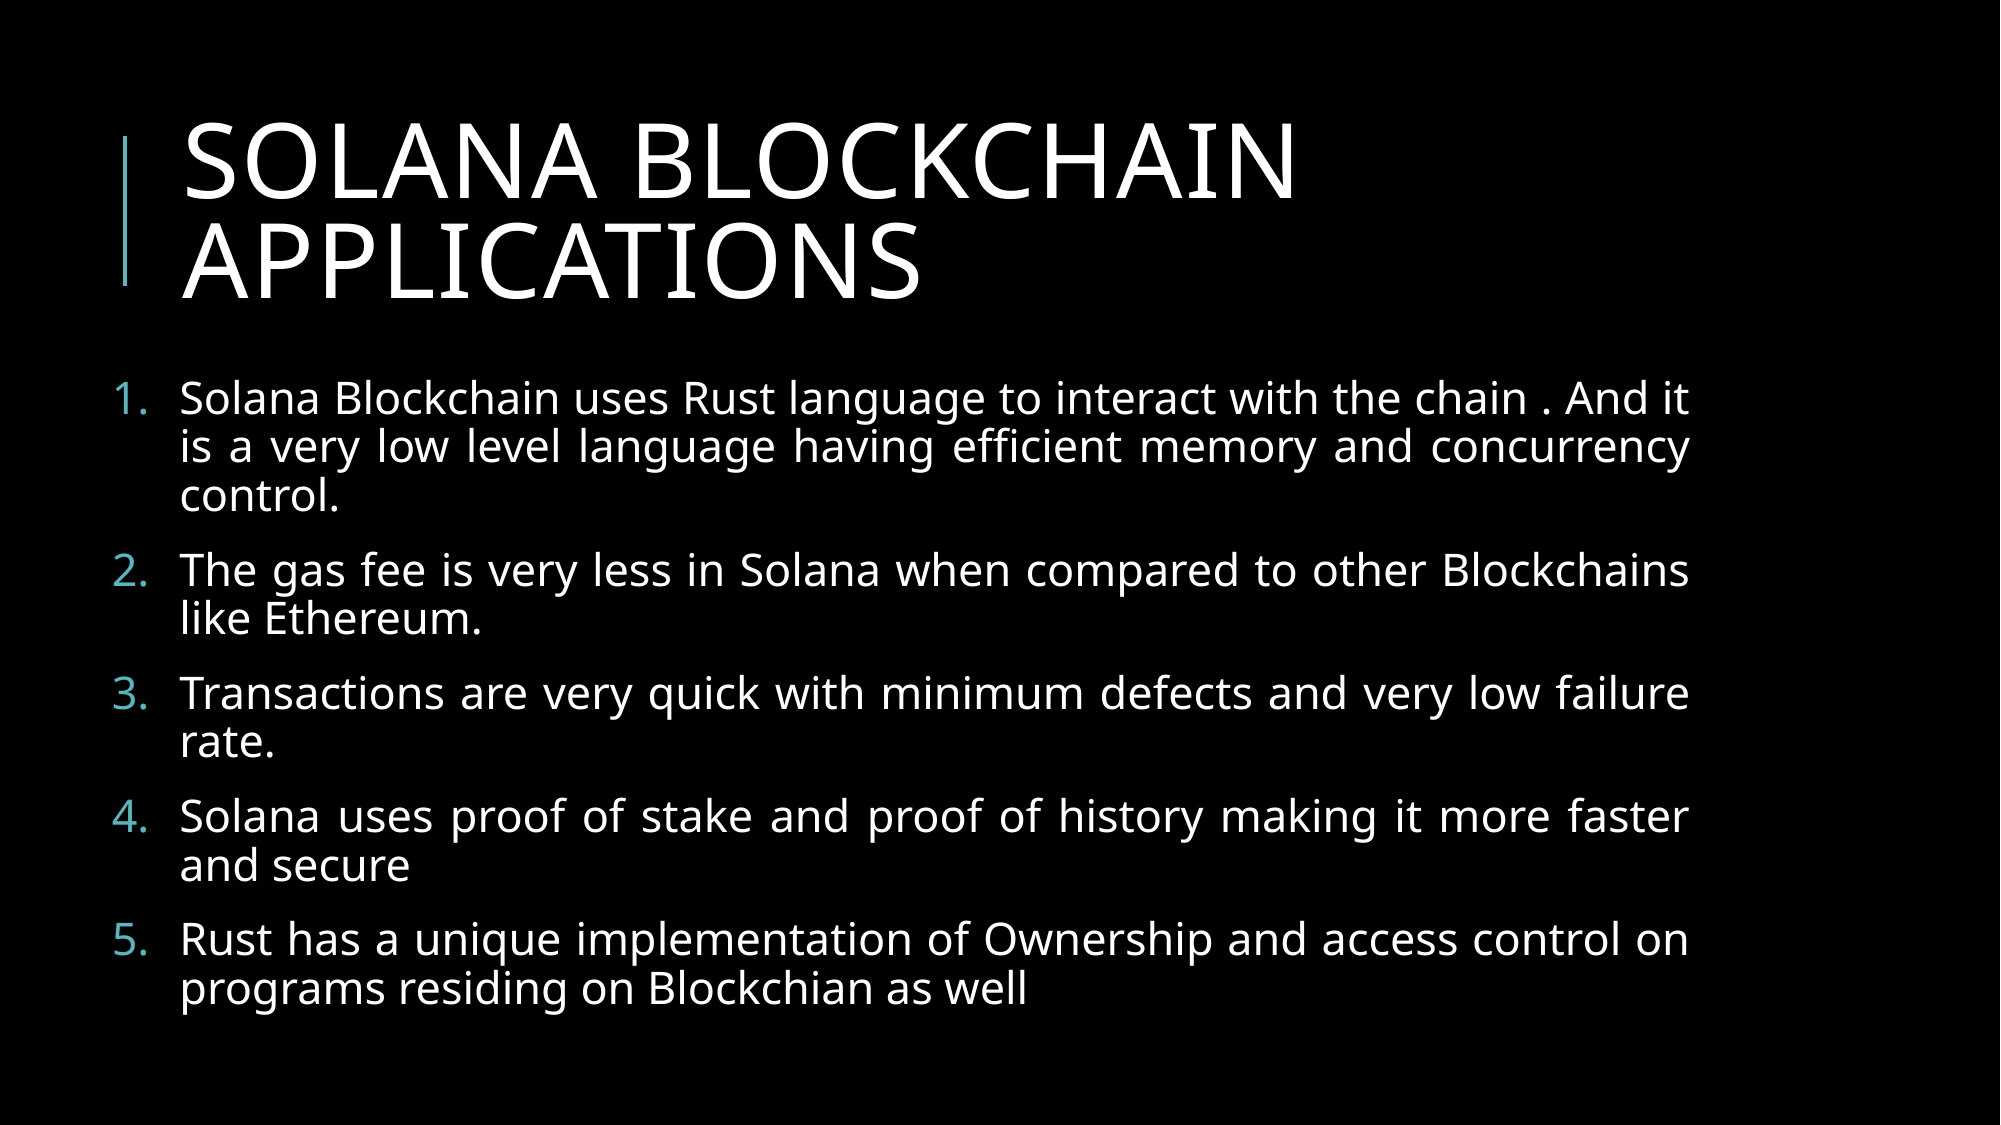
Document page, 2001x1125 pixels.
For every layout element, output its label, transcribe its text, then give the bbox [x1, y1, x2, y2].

title Solana Blockchain applications [168, 96, 1763, 342]
list Solana Blockchain uses Rust language to interact with the chain . And it is a very low level language having efficient memory and concurrency control. The gas fee is very less in Solana when compared to other Blockchains like Ethereum. Transactions are very quick with minimum defects and very low failure rate. Solana uses proof of stake and proof of history making it more faster and secure Rust has a unique implementation of Ownership and access control on programs residing on Blockchian as well [104, 367, 1699, 1028]
